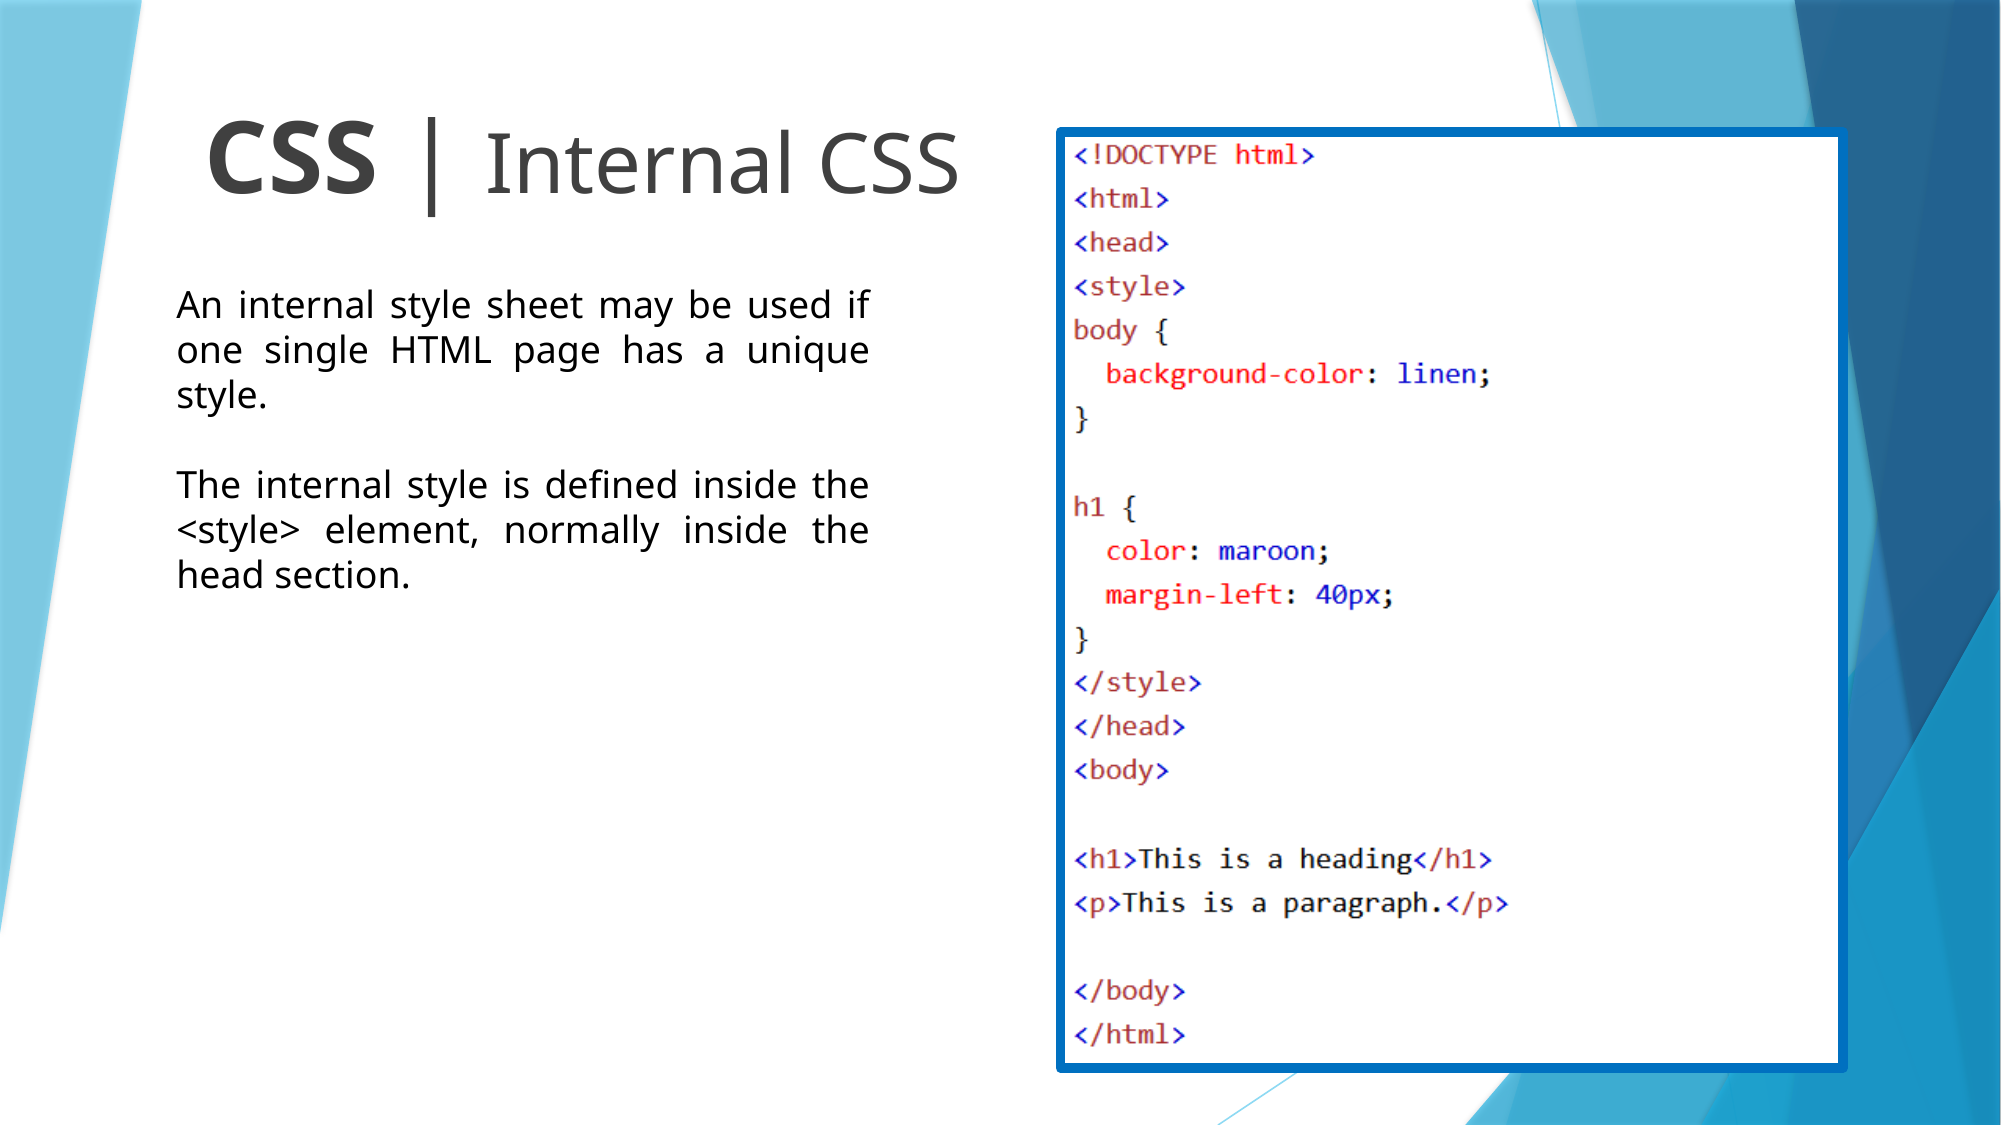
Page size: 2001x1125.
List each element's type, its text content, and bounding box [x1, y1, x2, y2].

text_box An internal style sheet may be used if one single HTML page has a unique style. The internal style is defined inside the <style> element, normally inside the head section. [161, 273, 886, 604]
picture [1064, 136, 1839, 1064]
title CSS | Internal CSS [189, 61, 1464, 221]
